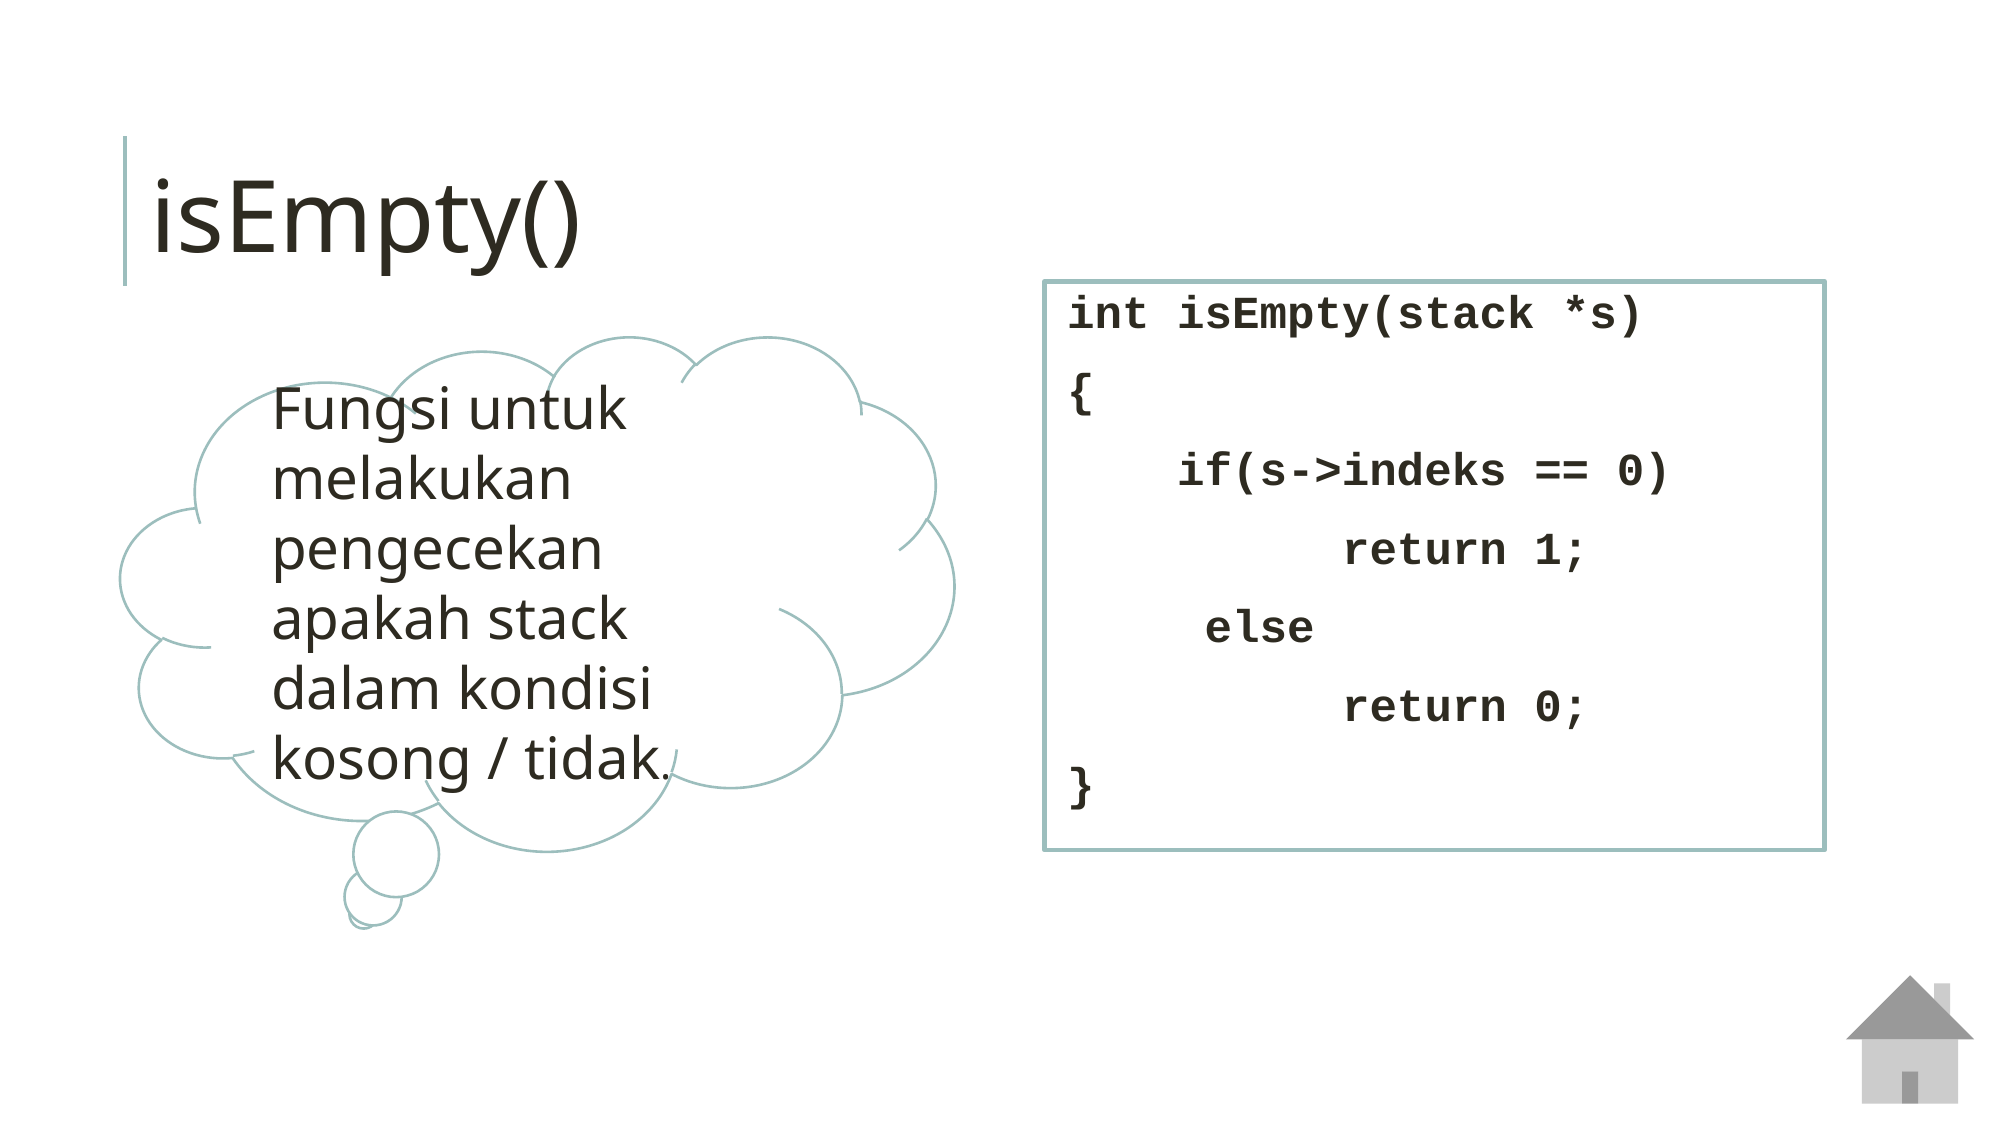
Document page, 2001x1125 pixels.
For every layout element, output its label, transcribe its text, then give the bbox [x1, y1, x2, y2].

text_box [1823, 953, 1997, 1125]
text_box isEmpty() [135, 144, 597, 280]
list int isEmpty(stack *s) { if(s->indeks == 0) return 1; else return 0; } [1044, 281, 1825, 850]
text_box Fungsi untuk melakukan pengecekan apakah stack dalam kondisi kosong / tidak. [118, 336, 956, 930]
